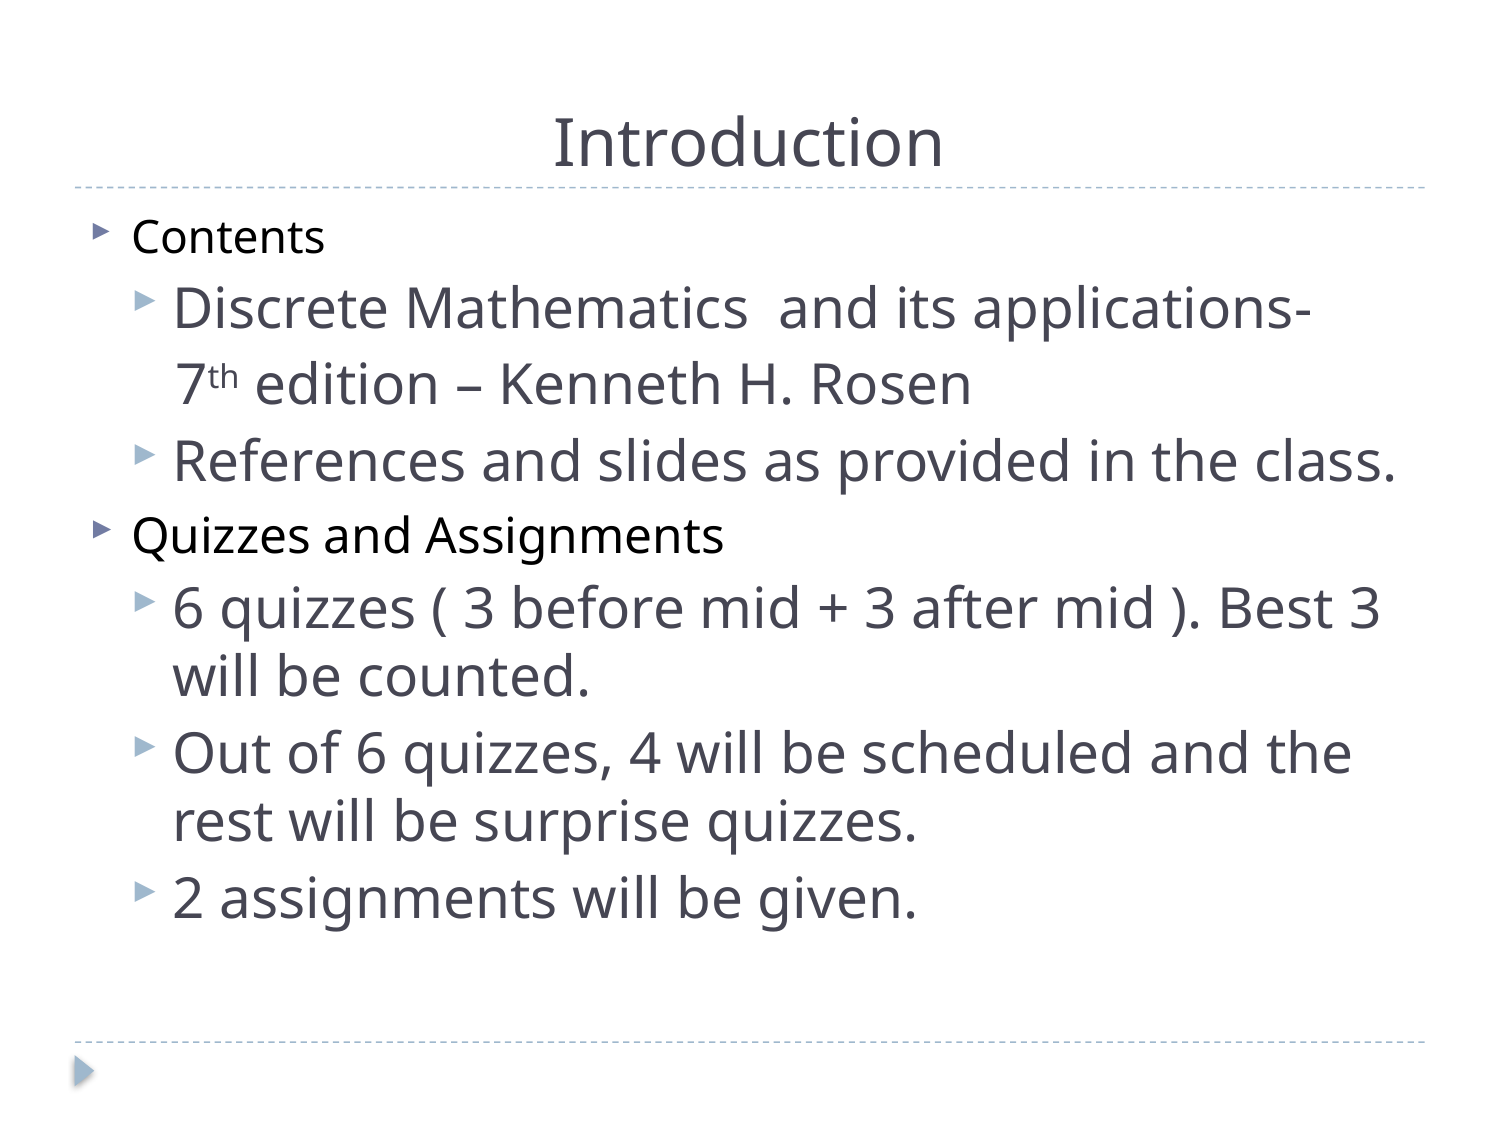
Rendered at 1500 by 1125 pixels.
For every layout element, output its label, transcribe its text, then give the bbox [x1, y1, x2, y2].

title Introduction [75, 24, 1425, 188]
list Contents Discrete Mathematics and its applications- 7th edition – Kenneth H. Rosen References and slides as provided in the class. Quizzes and Assignments 6 quizzes ( 3 before mid + 3 after mid ). Best 3 will be counted. Out of 6 quizzes, 4 will be scheduled and the rest will be surprise quizzes. 2 assignments will be given. [75, 200, 1425, 1010]
